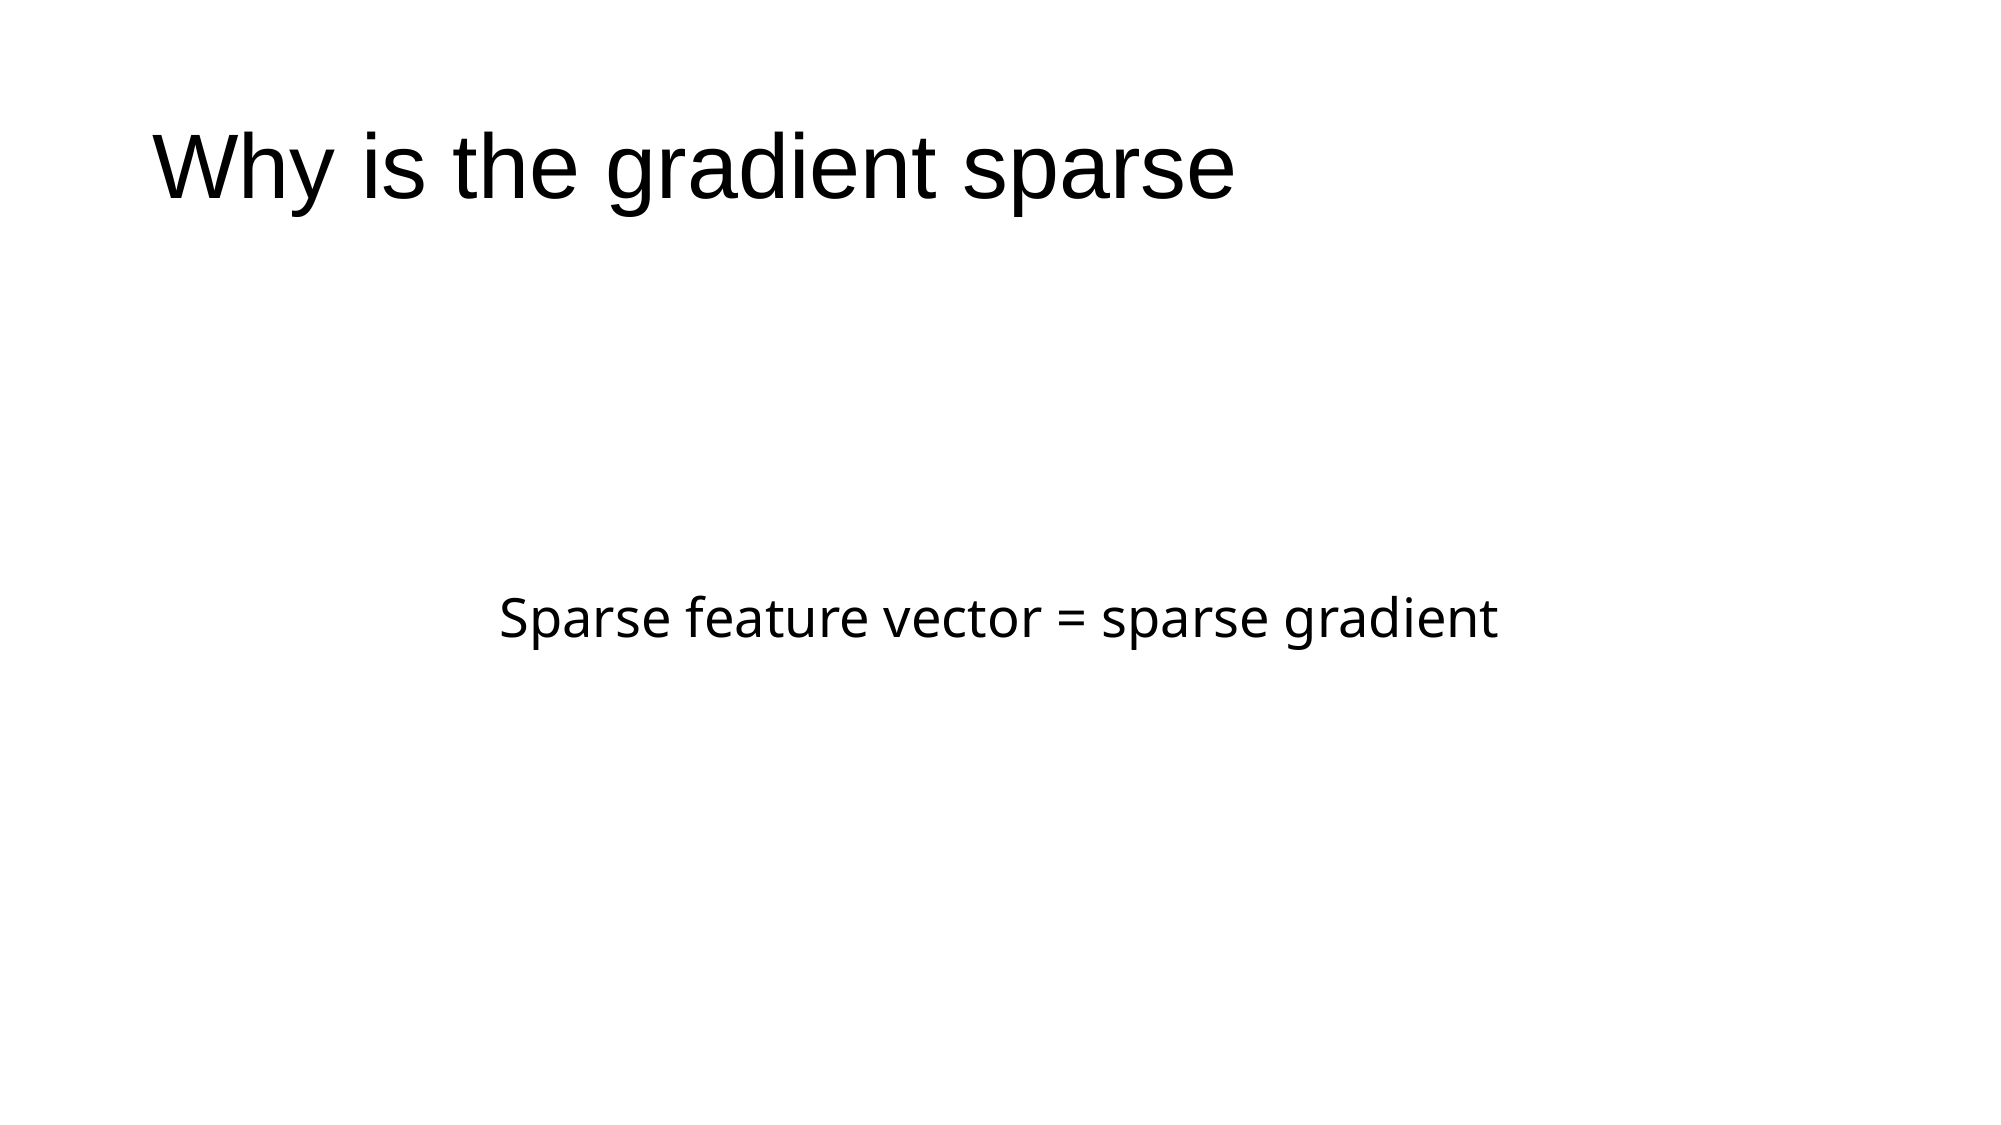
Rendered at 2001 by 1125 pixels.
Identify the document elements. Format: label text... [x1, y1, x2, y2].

title Why is the gradient sparse [137, 59, 1863, 278]
